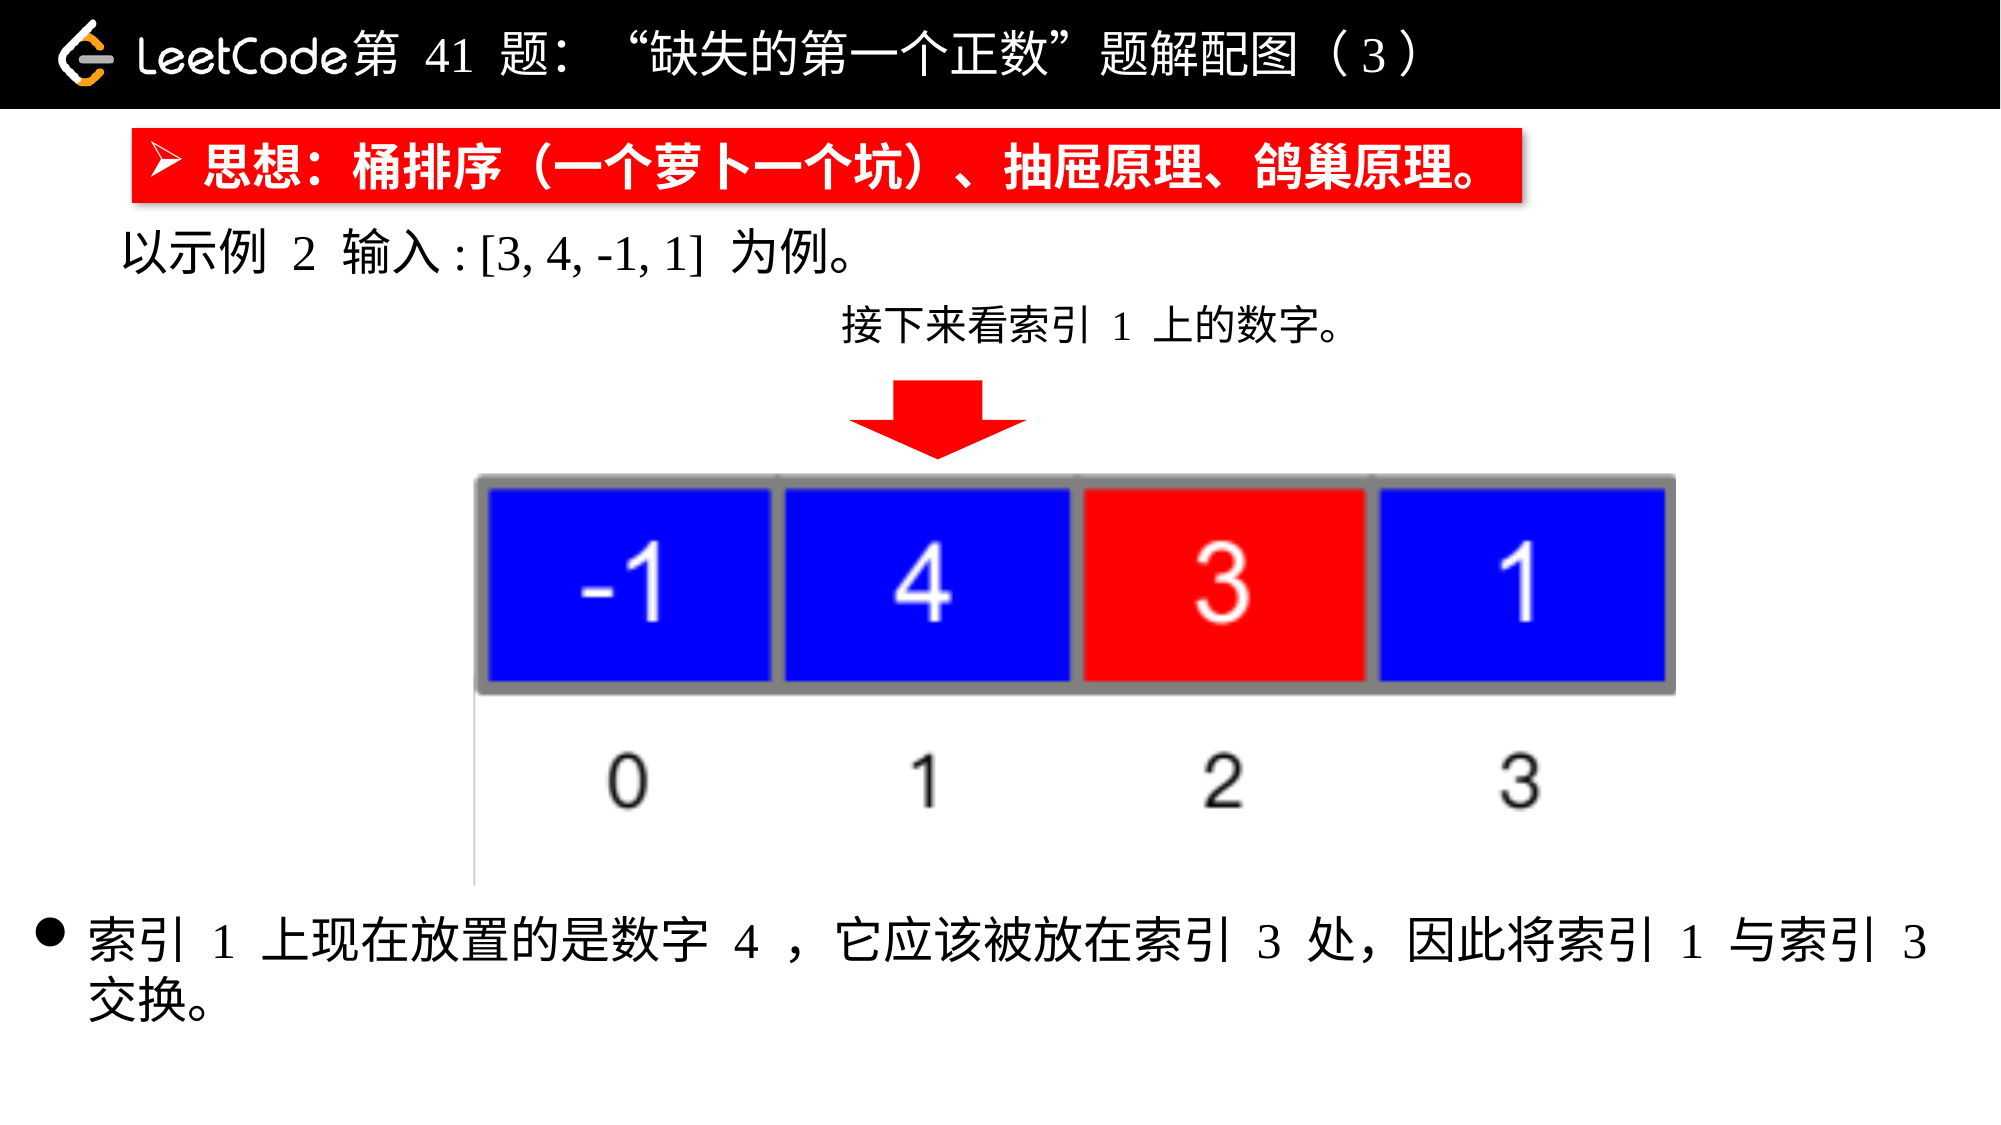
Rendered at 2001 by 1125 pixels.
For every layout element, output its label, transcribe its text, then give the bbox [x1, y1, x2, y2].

picture [472, 472, 1676, 886]
text_box 索引 1 上现在放置的是数字 4 ，它应该被放在索引 3 处，因此将索引 1 与索引 3 交换。 [16, 901, 1987, 1037]
text_box 以示例 2 输入: [3, 4, -1, 1] 为例。 [103, 212, 895, 288]
text_box [848, 379, 1028, 461]
text_box 第 41 题：“缺失的第一个正数”题解配图（3） [336, 15, 1463, 90]
picture [57, 14, 347, 100]
text_box 接下来看索引 1 上的数字。 [827, 291, 1697, 357]
text_box 思想：桶排序（一个萝卜一个坑）、抽屉原理、鸽巢原理。 [131, 128, 1523, 203]
